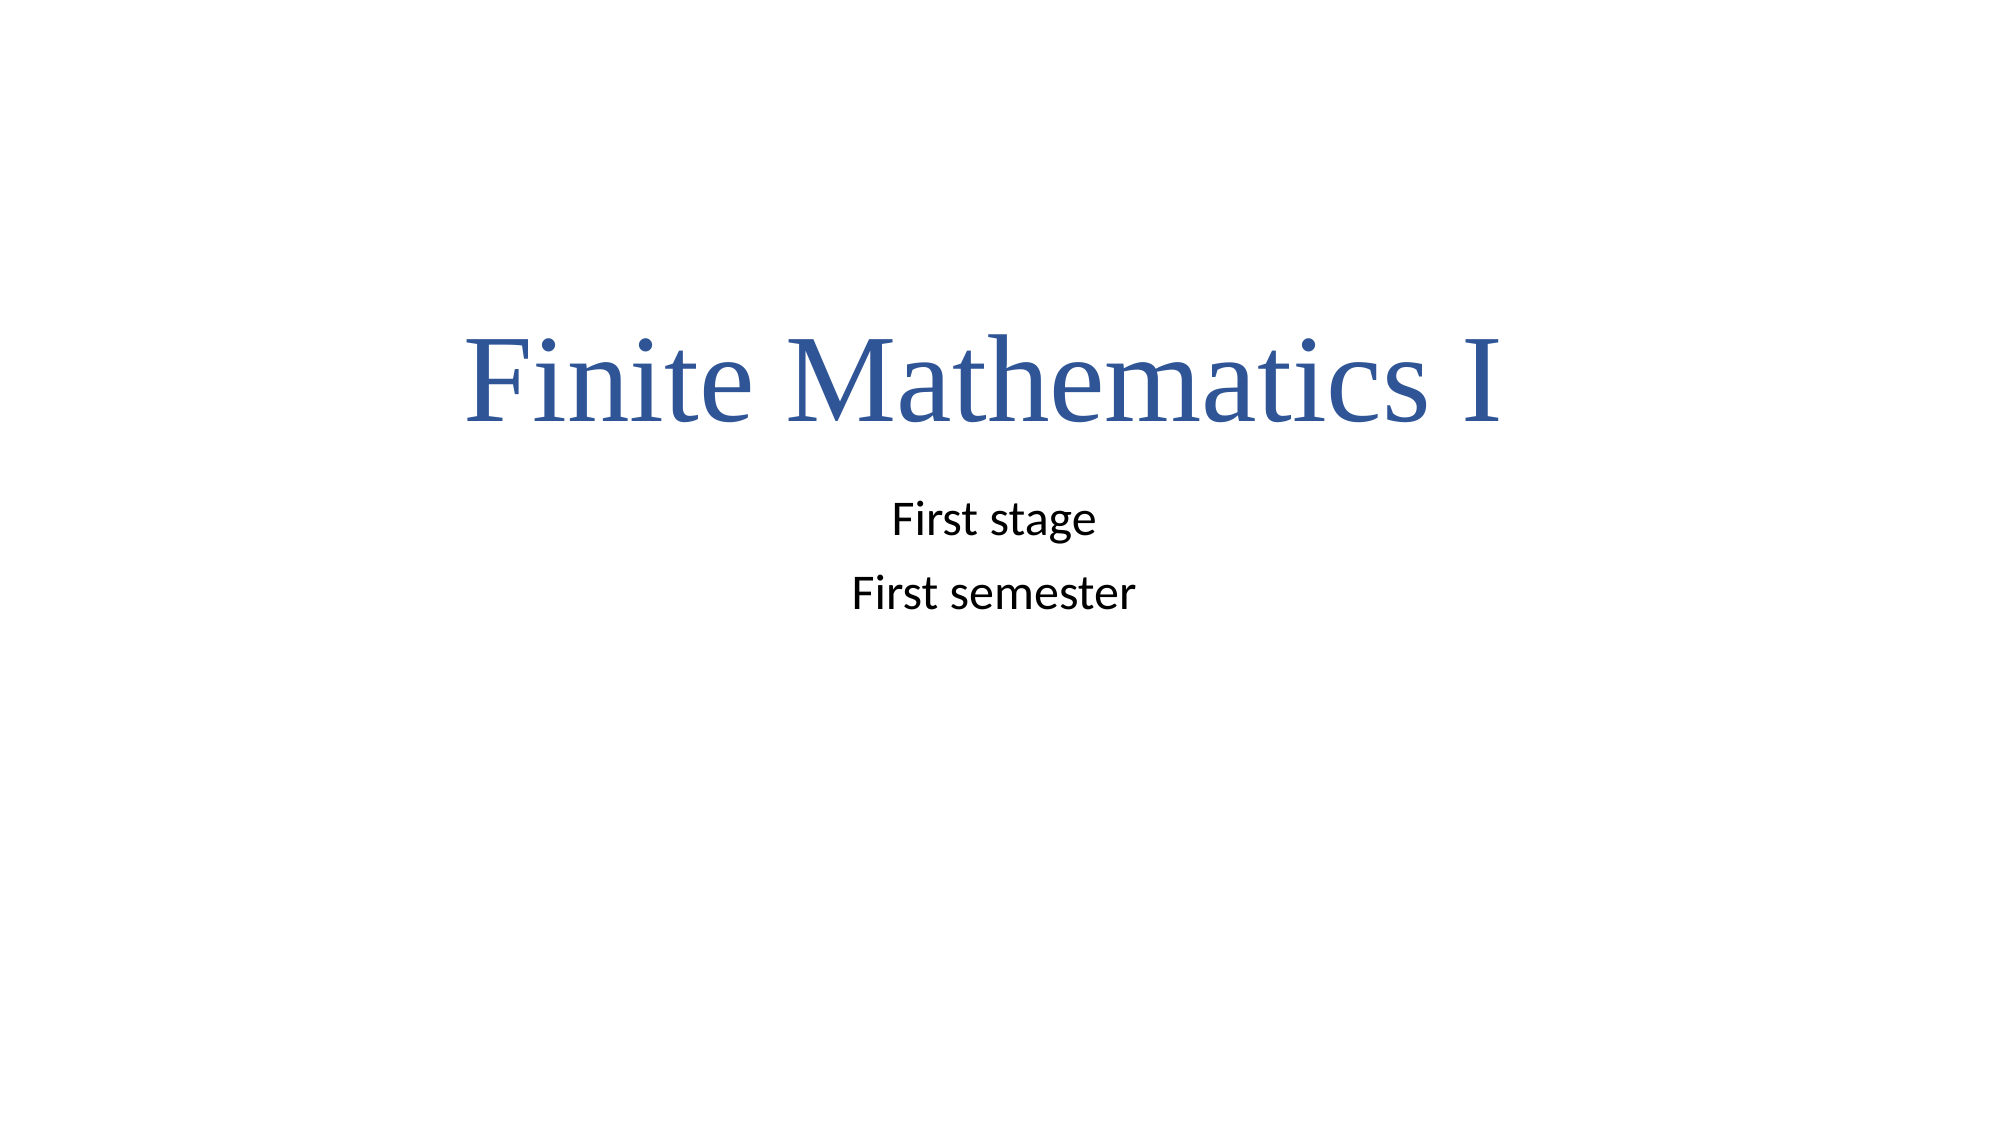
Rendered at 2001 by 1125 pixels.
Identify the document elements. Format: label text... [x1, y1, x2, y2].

subtitle First stage First semester [249, 484, 1750, 863]
title Finite Mathematics I [249, 184, 1750, 456]
